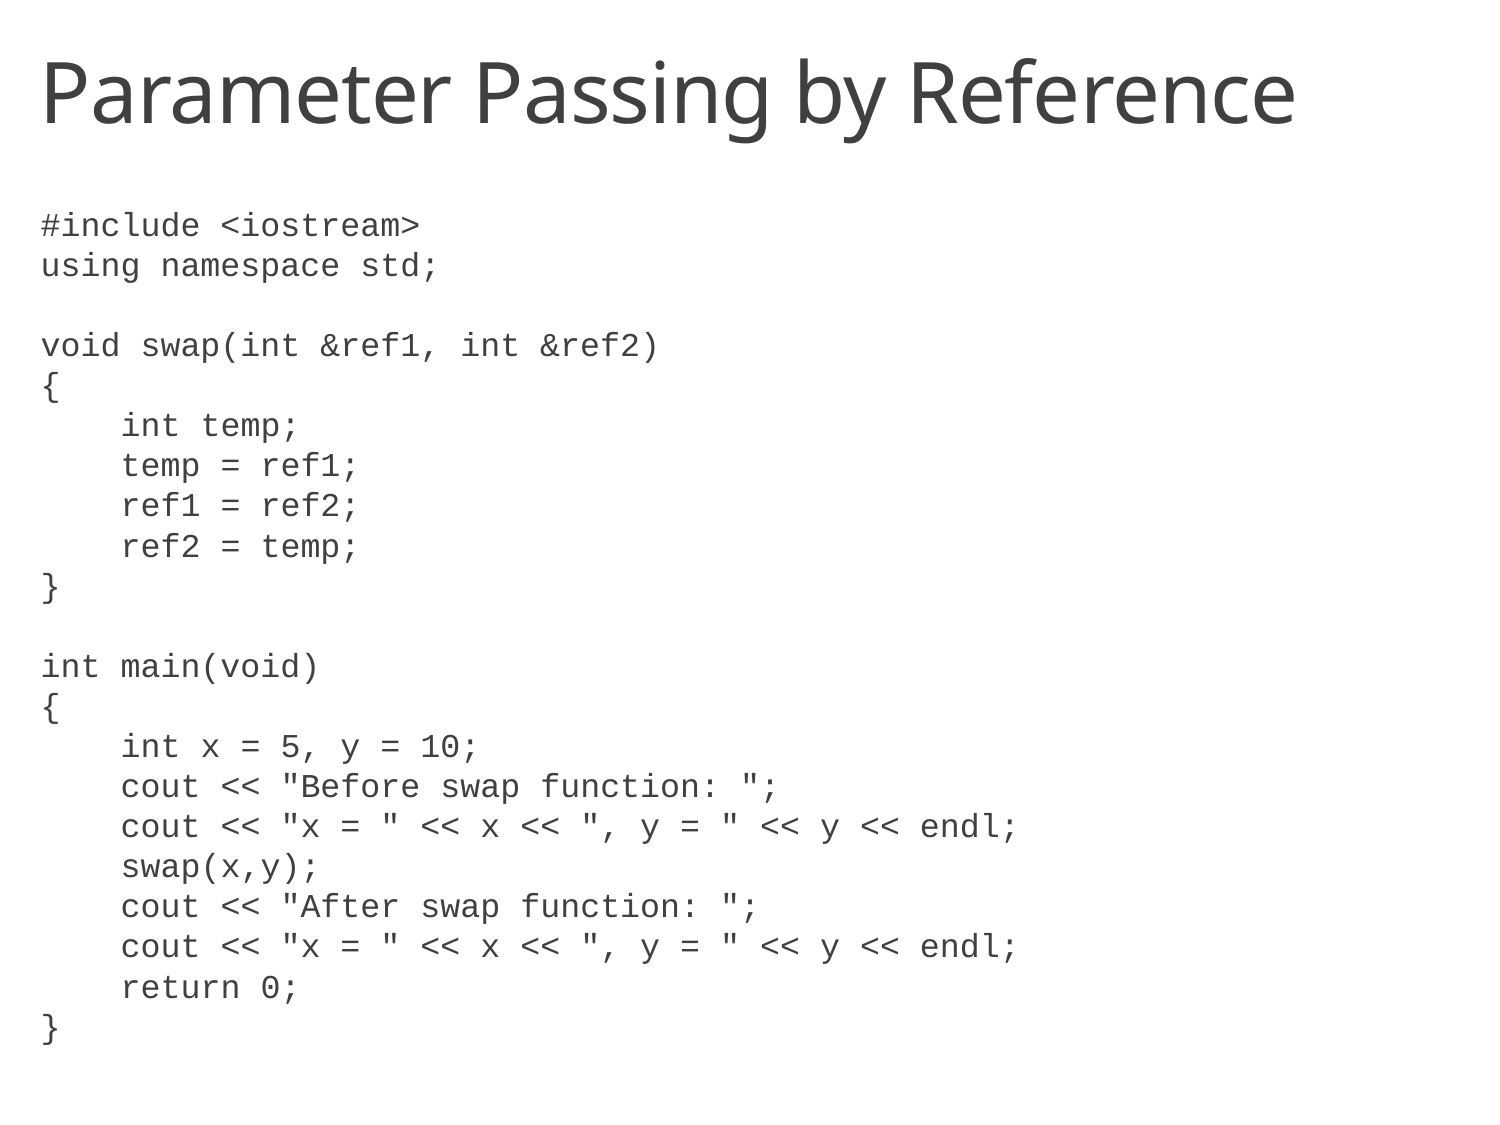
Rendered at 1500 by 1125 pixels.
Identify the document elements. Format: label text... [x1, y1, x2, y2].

title Parameter Passing by Reference [24, 47, 1475, 150]
list #include <iostream> using namespace std; void swap(int &ref1, int &ref2) { int temp; temp = ref1; ref1 = ref2; ref2 = temp; } int main(void) { int x = 5, y = 10; cout << "Before swap function: "; cout << "x = " << x << ", y = " << y << endl; swap(x,y); cout << "After swap function: "; cout << "x = " << x << ", y = " << y << endl; return 0; } [40, 200, 1475, 938]
